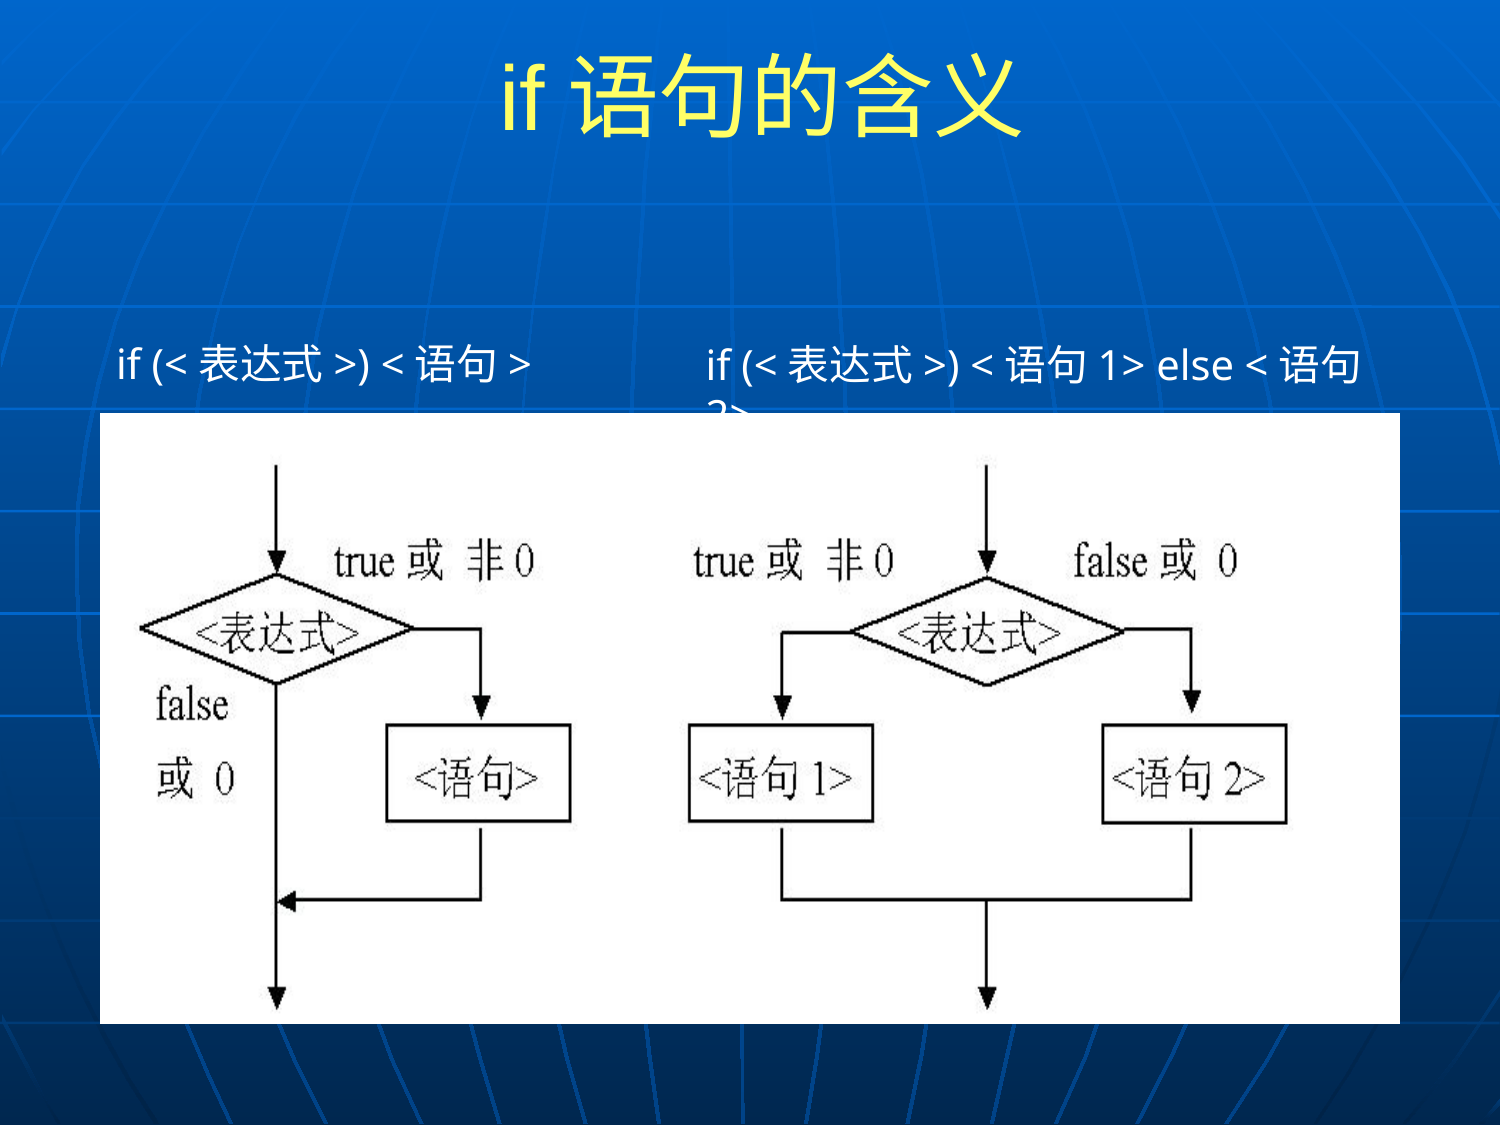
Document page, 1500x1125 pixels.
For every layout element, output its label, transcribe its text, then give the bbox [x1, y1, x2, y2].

title if语句的含义 [112, 0, 1388, 188]
text_box if (<表达式>) <语句1> else <语句2> [690, 331, 1424, 447]
picture [100, 413, 1400, 1024]
text_box if (<表达式>) <语句> [100, 336, 609, 397]
